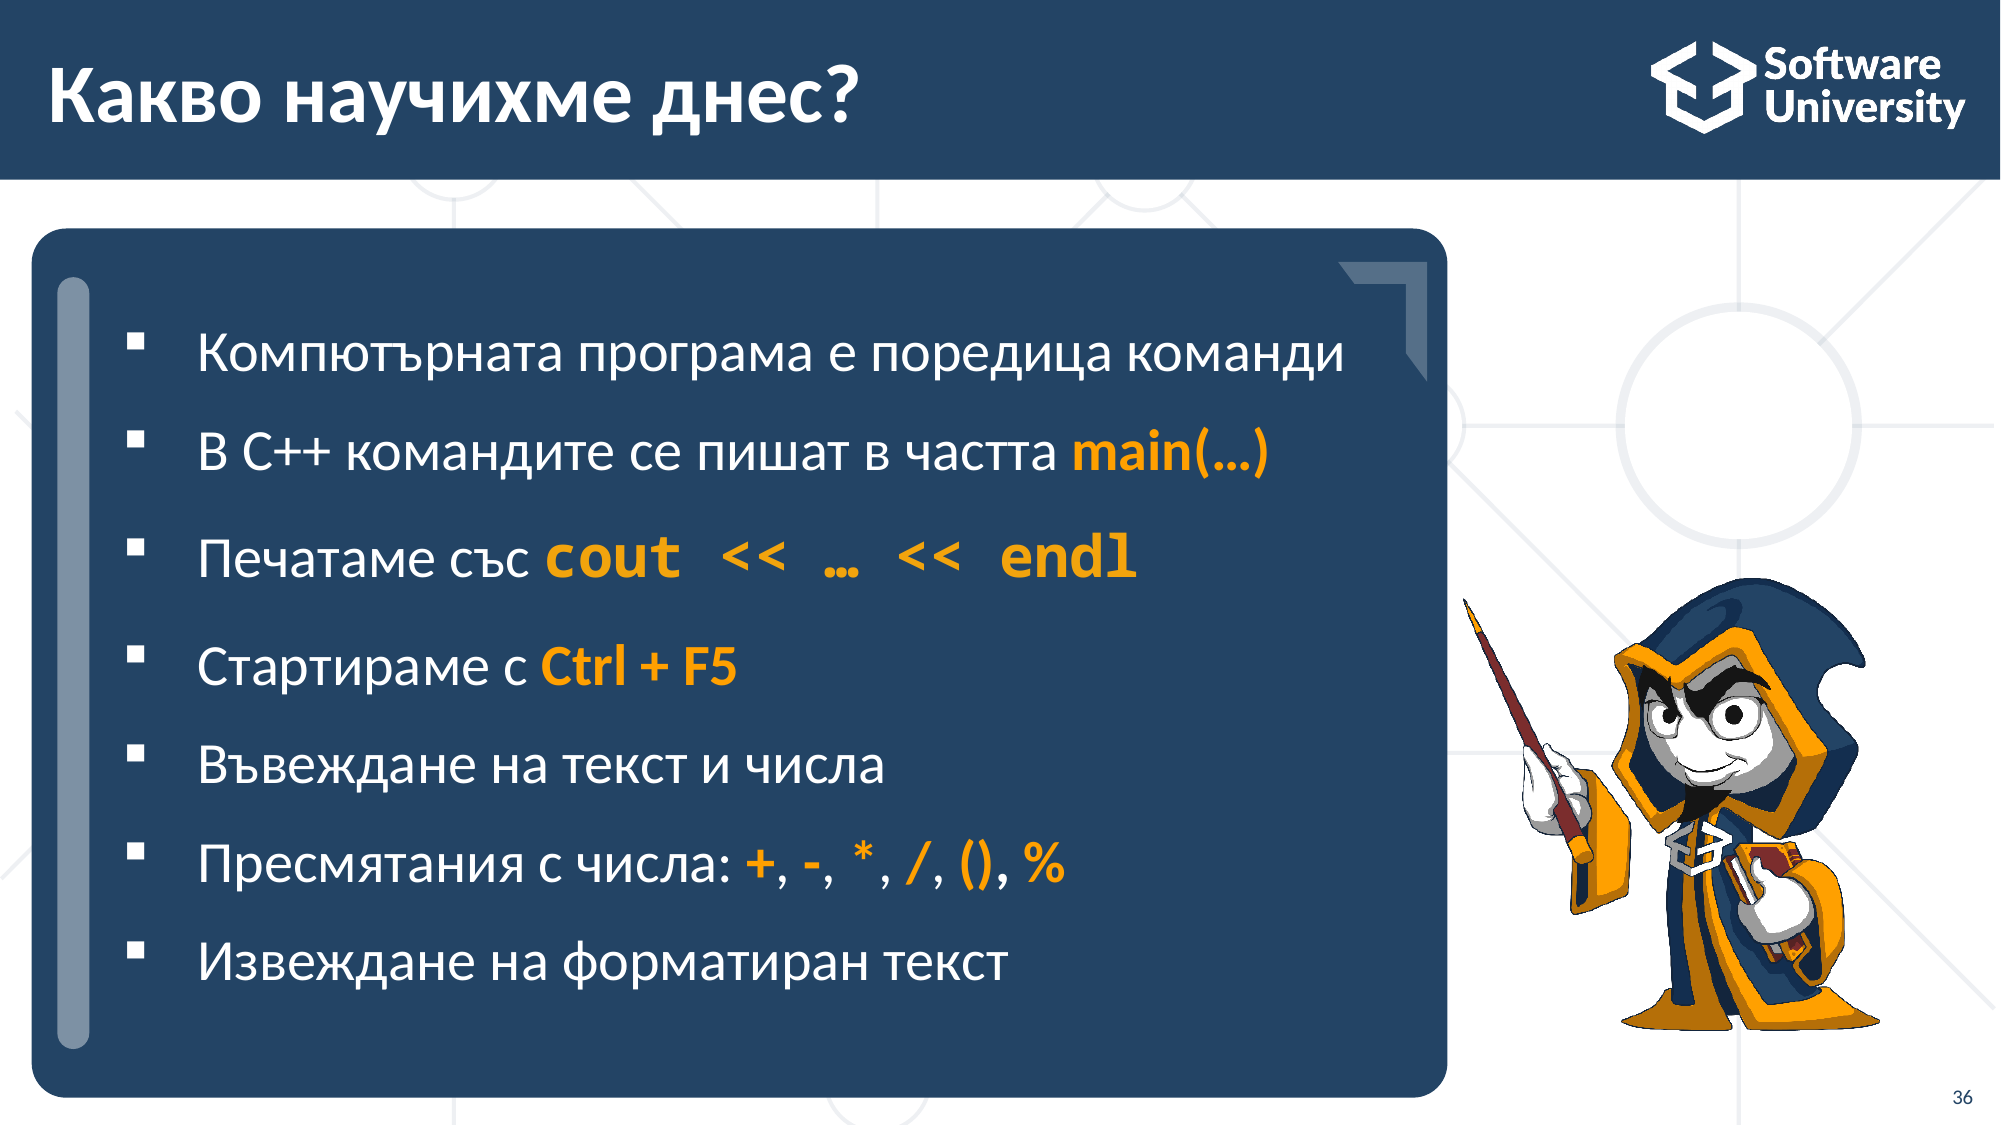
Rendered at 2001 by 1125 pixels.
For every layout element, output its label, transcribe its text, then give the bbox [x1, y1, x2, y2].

picture [1651, 41, 1966, 134]
picture [1447, 537, 1921, 1050]
slide_number 36 [1927, 1067, 1989, 1117]
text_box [31, 228, 1448, 1098]
title Какво научихме днес? [31, 16, 1625, 162]
